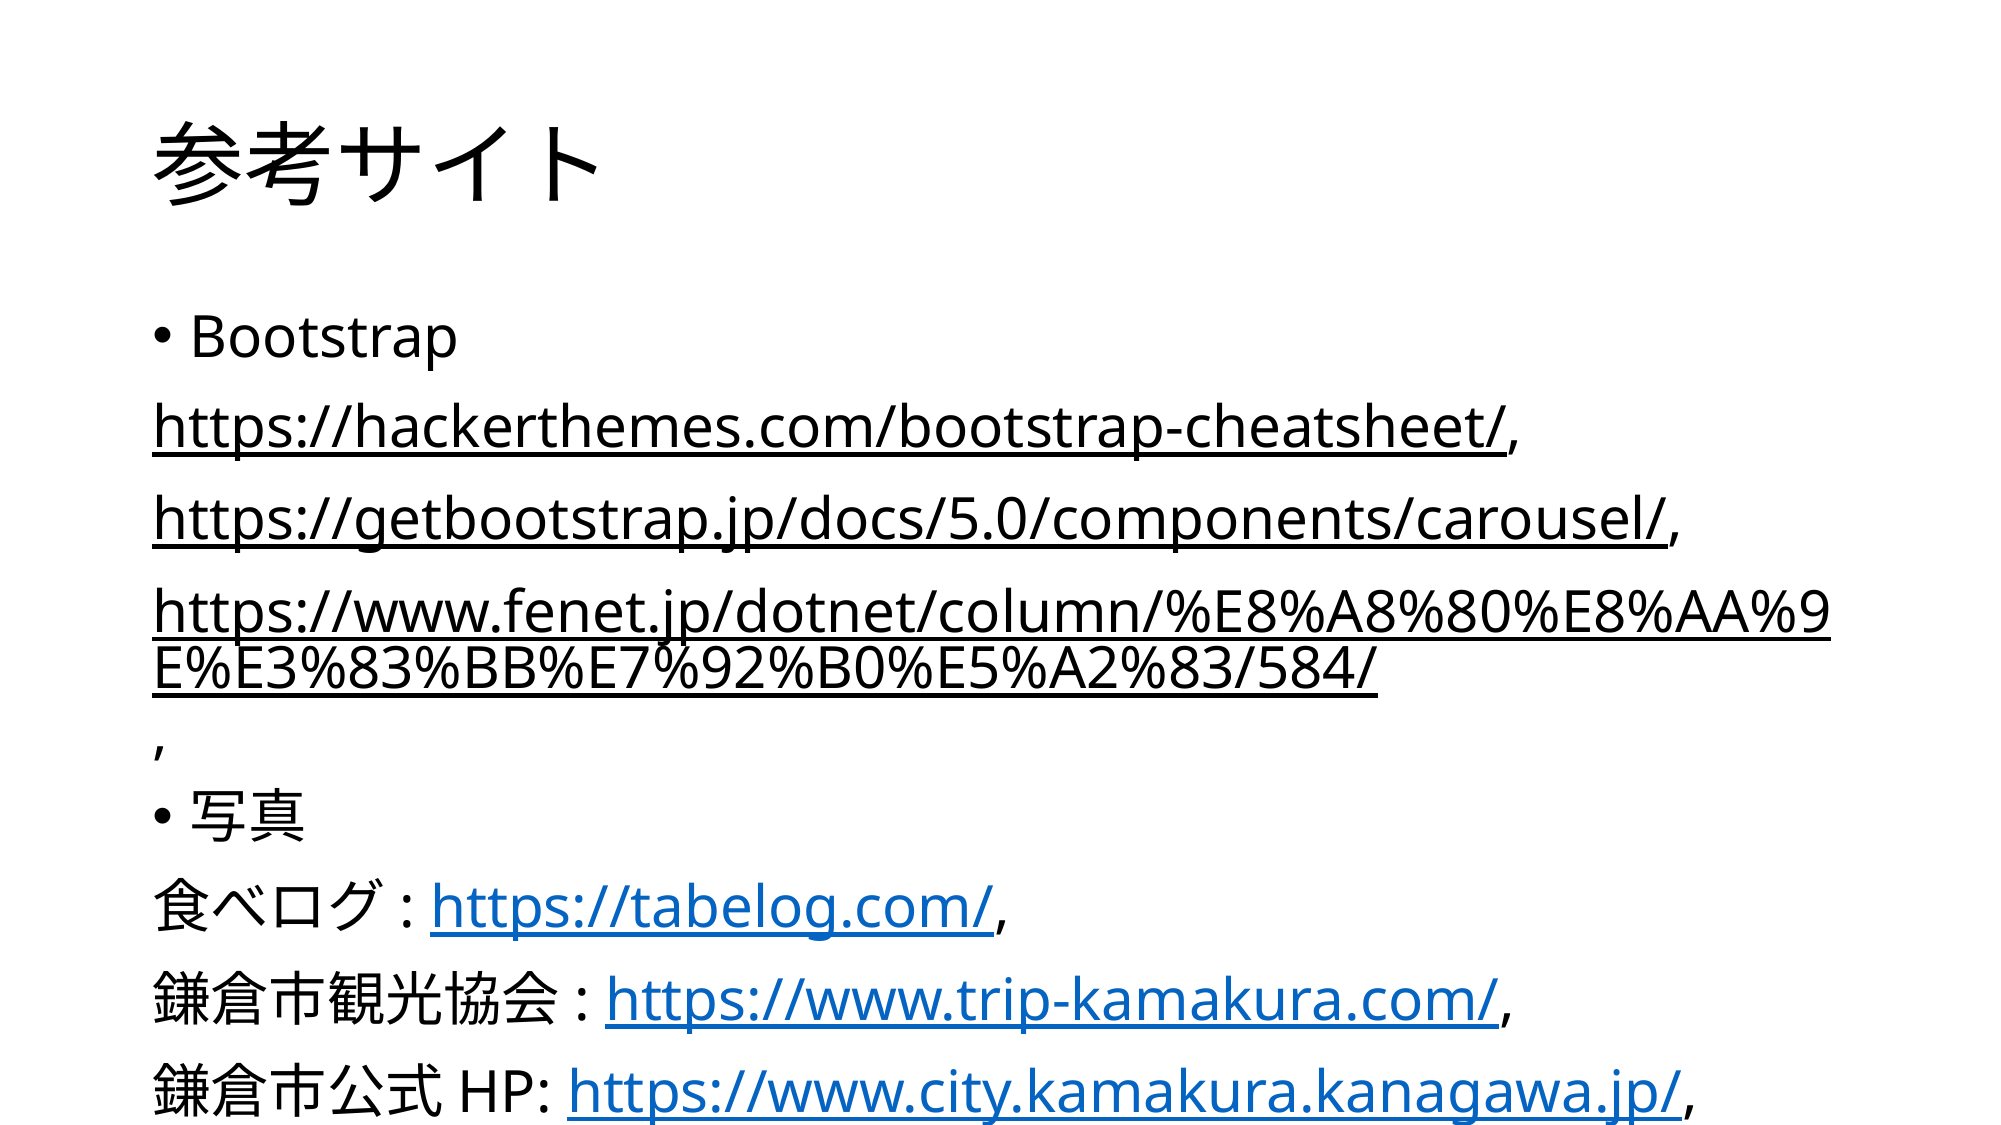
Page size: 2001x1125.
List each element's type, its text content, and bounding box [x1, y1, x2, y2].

list Bootstrap https://hackerthemes.com/bootstrap-cheatsheet/, https://getbootstrap.jp/docs/5.0/components/carousel/, https://www.fenet.jp/dotnet/column/%E8%A8%80%E8%AA%9E%E3%83%BB%E7%92%B0%E5%A2%83/584/, 写真 食べログ: https://tabelog.com/, 鎌倉市観光協会: https://www.trip-kamakura.com/, 鎌倉市公式HP: https://www.city.kamakura.kanagawa.jp/, [137, 299, 1863, 1099]
title 参考サイト [137, 59, 1863, 278]
